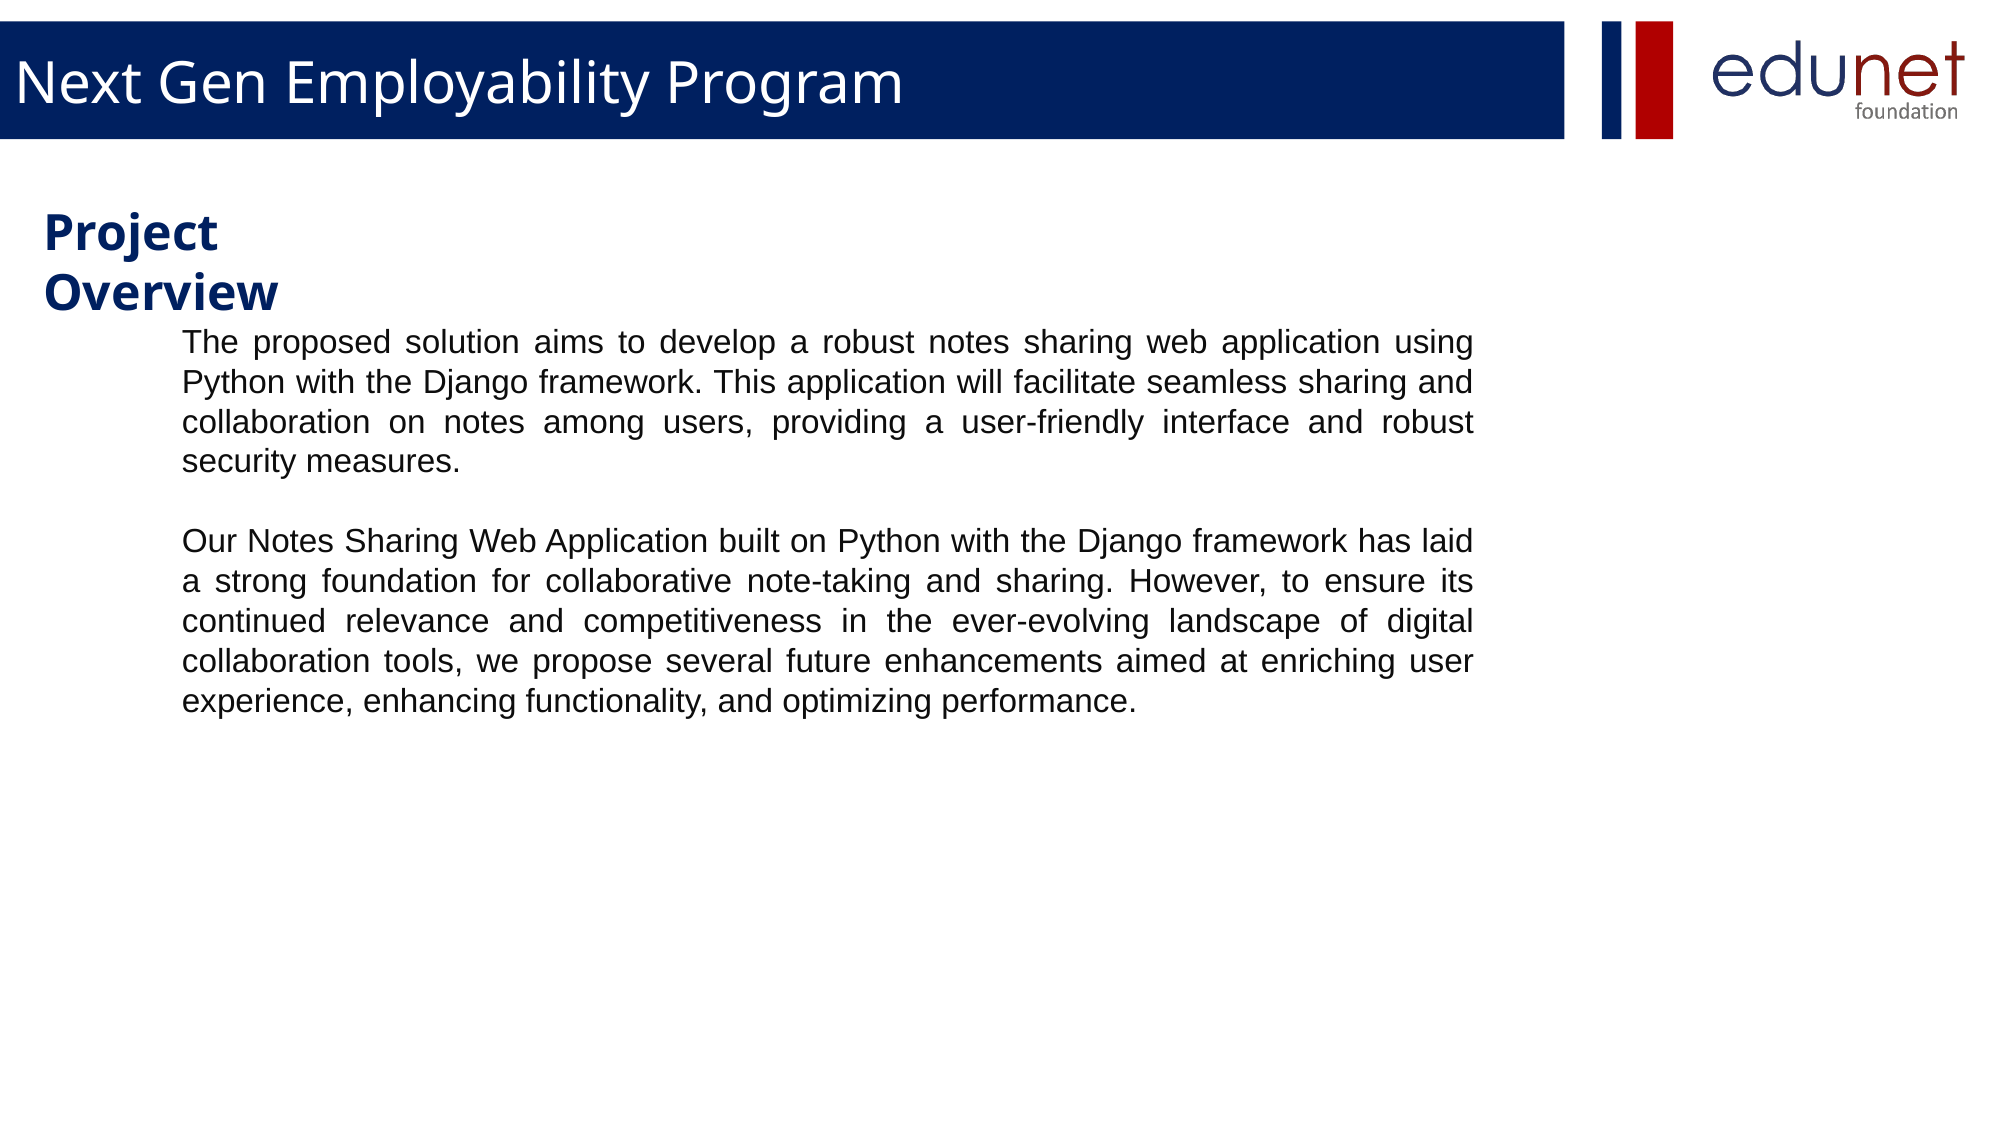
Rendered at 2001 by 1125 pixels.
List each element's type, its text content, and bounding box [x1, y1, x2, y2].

text_box Project Overview [28, 192, 483, 328]
text_box [1634, 20, 1675, 141]
text_box [1600, 20, 1623, 141]
text_box The proposed solution aims to develop a robust notes sharing web application using Python with the Django framework. This application will facilitate seamless sharing and collaboration on notes among users, providing a user-friendly interface and robust security measures. Our Notes Sharing Web Application built on Python with the Django framework has laid a strong foundation for collaborative note-taking and sharing. However, to ensure its continued relevance and competitiveness in the ever-evolving landscape of digital collaboration tools, we propose several future enhancements aimed at enriching user experience, enhancing functionality, and optimizing performance. [167, 312, 1491, 807]
text_box Next Gen Employability Program [0, 20, 1566, 141]
picture [1706, 36, 1967, 124]
